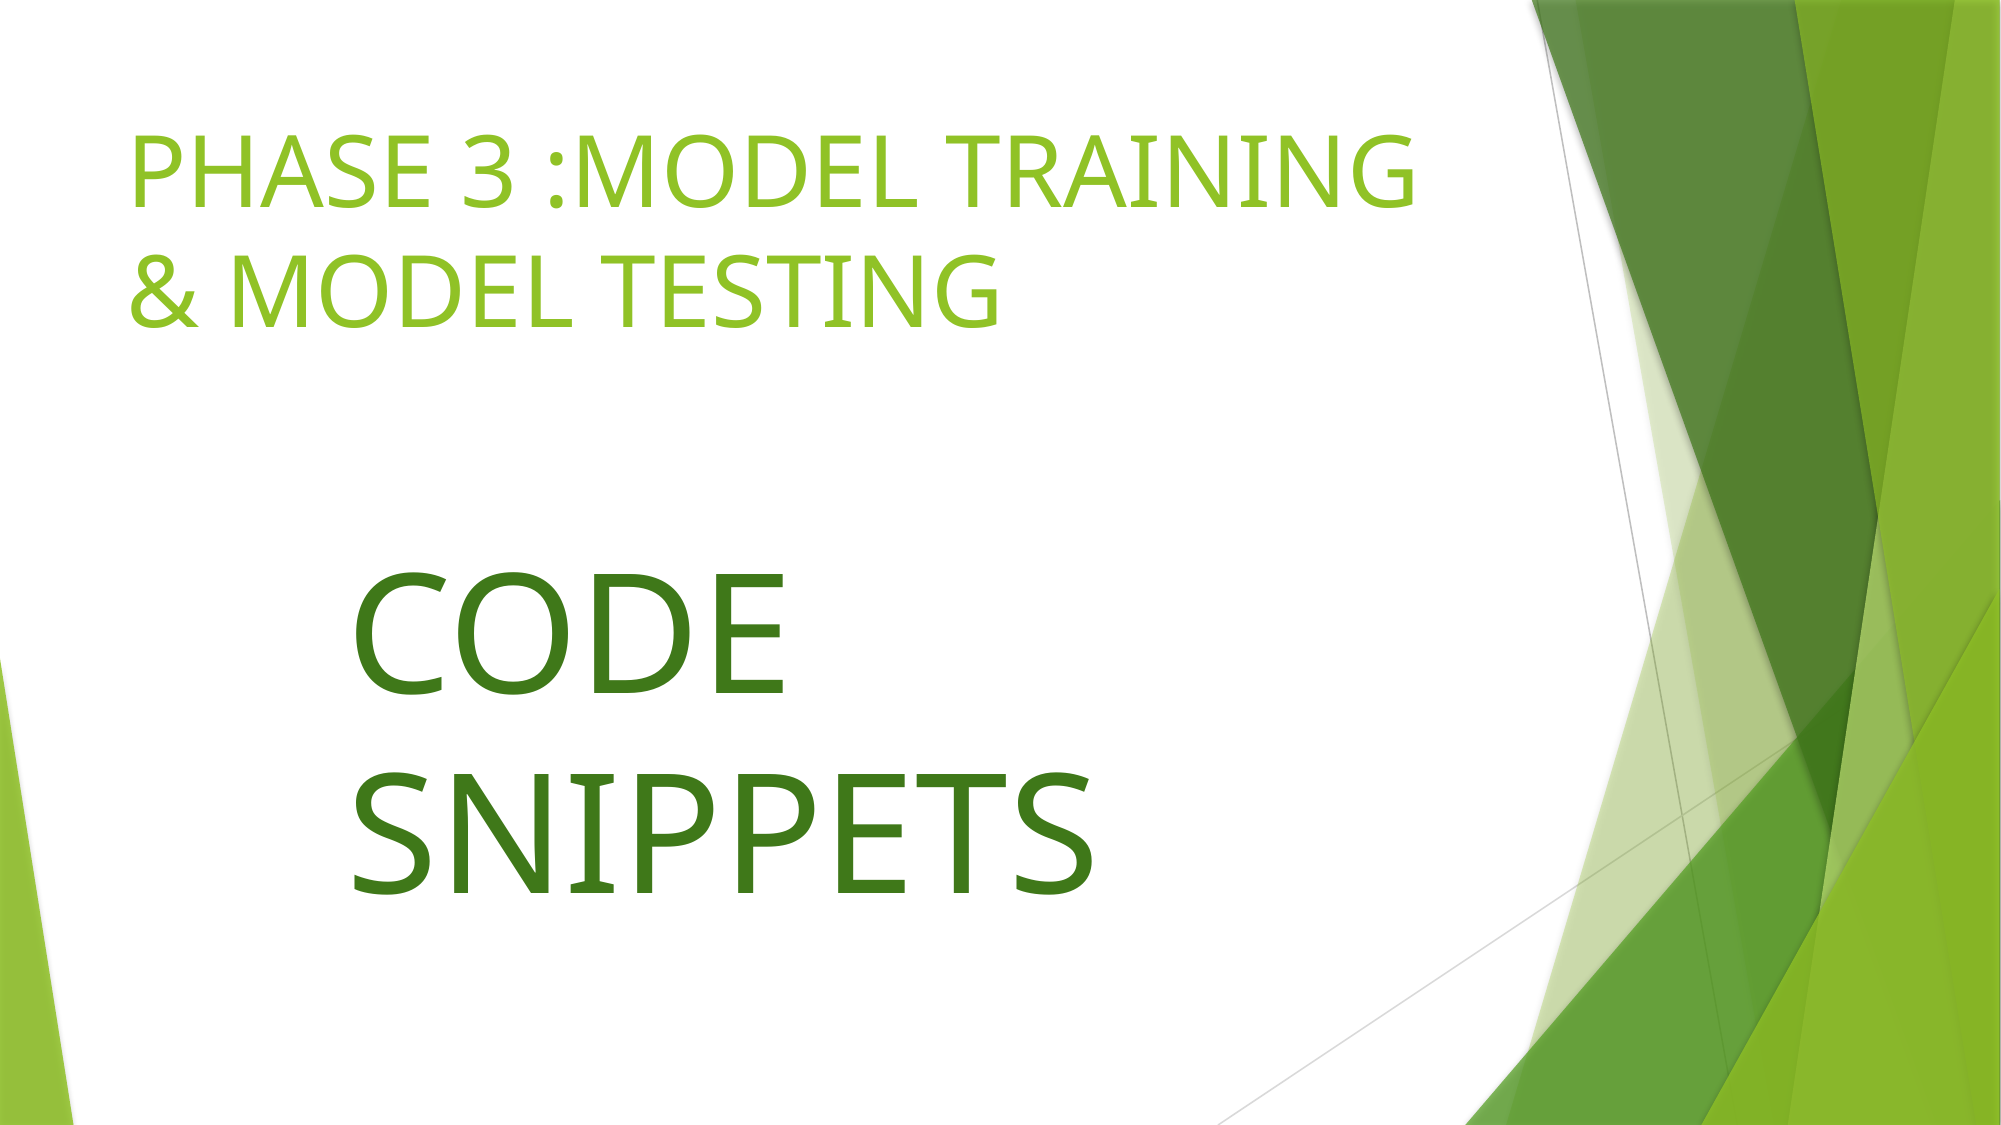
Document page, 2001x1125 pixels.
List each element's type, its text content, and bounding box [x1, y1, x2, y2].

title PHASE 3 :MODEL TRAINING & MODEL TESTING [111, 99, 1522, 317]
text_box CODE SNIPPETS [331, 519, 1600, 934]
